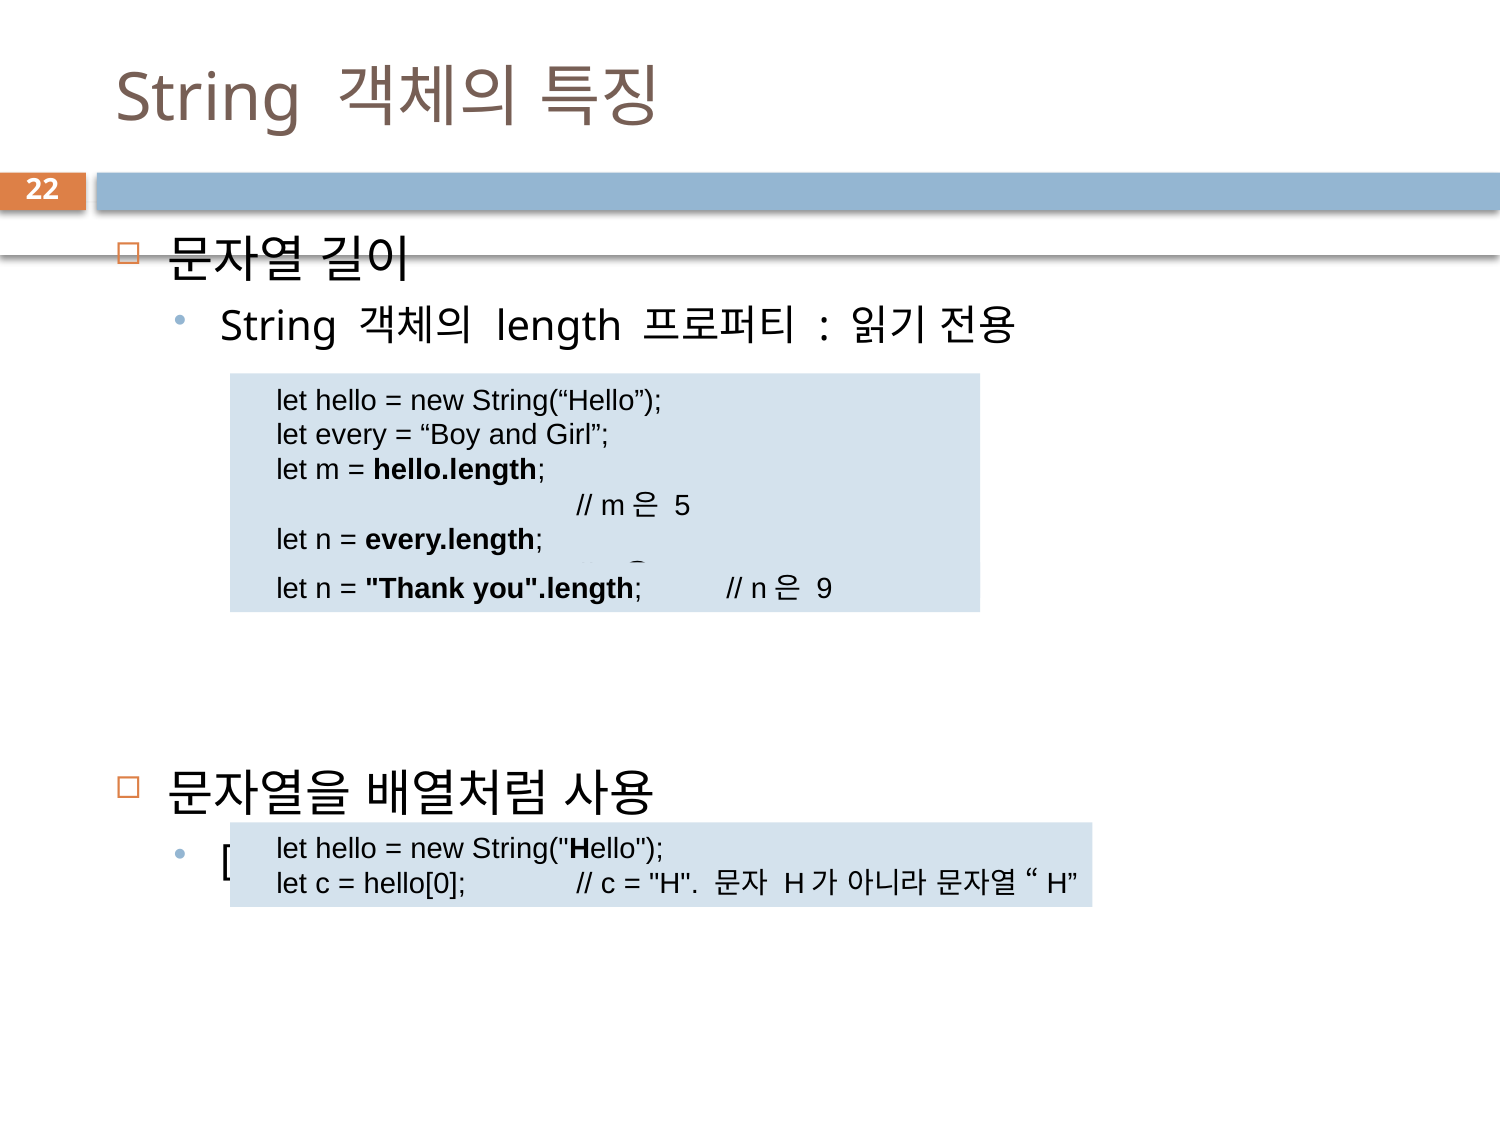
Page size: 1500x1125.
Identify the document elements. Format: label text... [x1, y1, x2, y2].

text_box let n = "Thank you".length; // n은 9 [230, 562, 981, 613]
list 문자열 길이 String 객체의 length 프로퍼티 : 읽기 전용 문자열을 배열처럼 사용 [] 연산자를 사용하여 각 문자 접근 [100, 219, 1438, 1047]
text_box let hello = new String(“Hello”); let every = “Boy and Girl”; let m = hello.length; // m은 5 let n = every.length; // n은 12 [230, 373, 981, 562]
text_box let hello = new String("Hello"); let c = hello[0]; // c = "H". 문자 H가 아니라 문자열 “H” [230, 822, 1093, 907]
title String 객체의 특징 [100, 37, 1438, 149]
slide_number 22 [0, 170, 87, 211]
